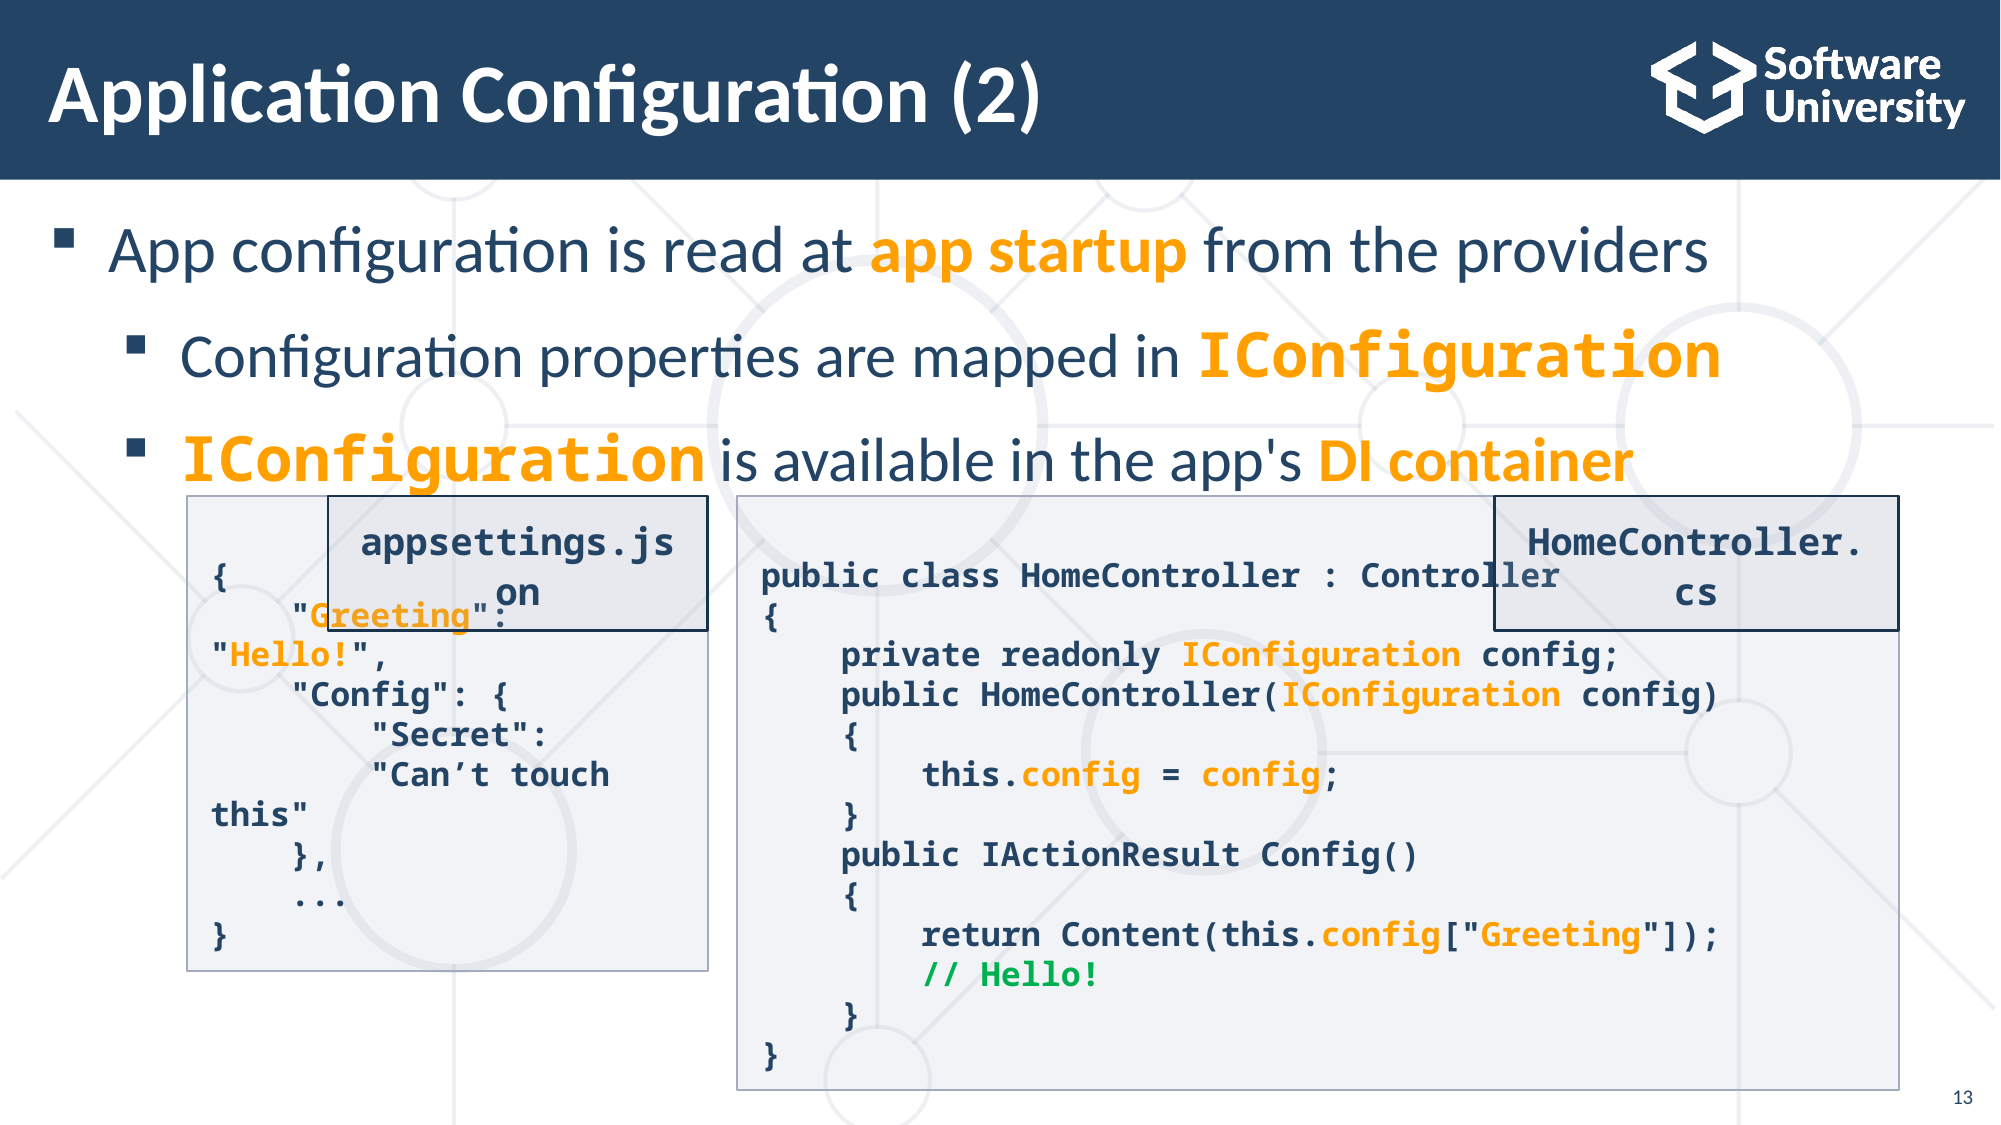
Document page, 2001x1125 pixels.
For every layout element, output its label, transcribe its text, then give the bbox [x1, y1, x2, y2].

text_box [186, 495, 709, 896]
slide_number 13 [1927, 1067, 1989, 1117]
title Application Configuration (2) [31, 16, 1625, 162]
picture [1651, 41, 1966, 134]
list App configuration is read at app startup from the providers Configuration properties are mapped in IConfiguration IConfiguration is available in the app's DI container [31, 196, 1970, 533]
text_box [737, 495, 1899, 1098]
